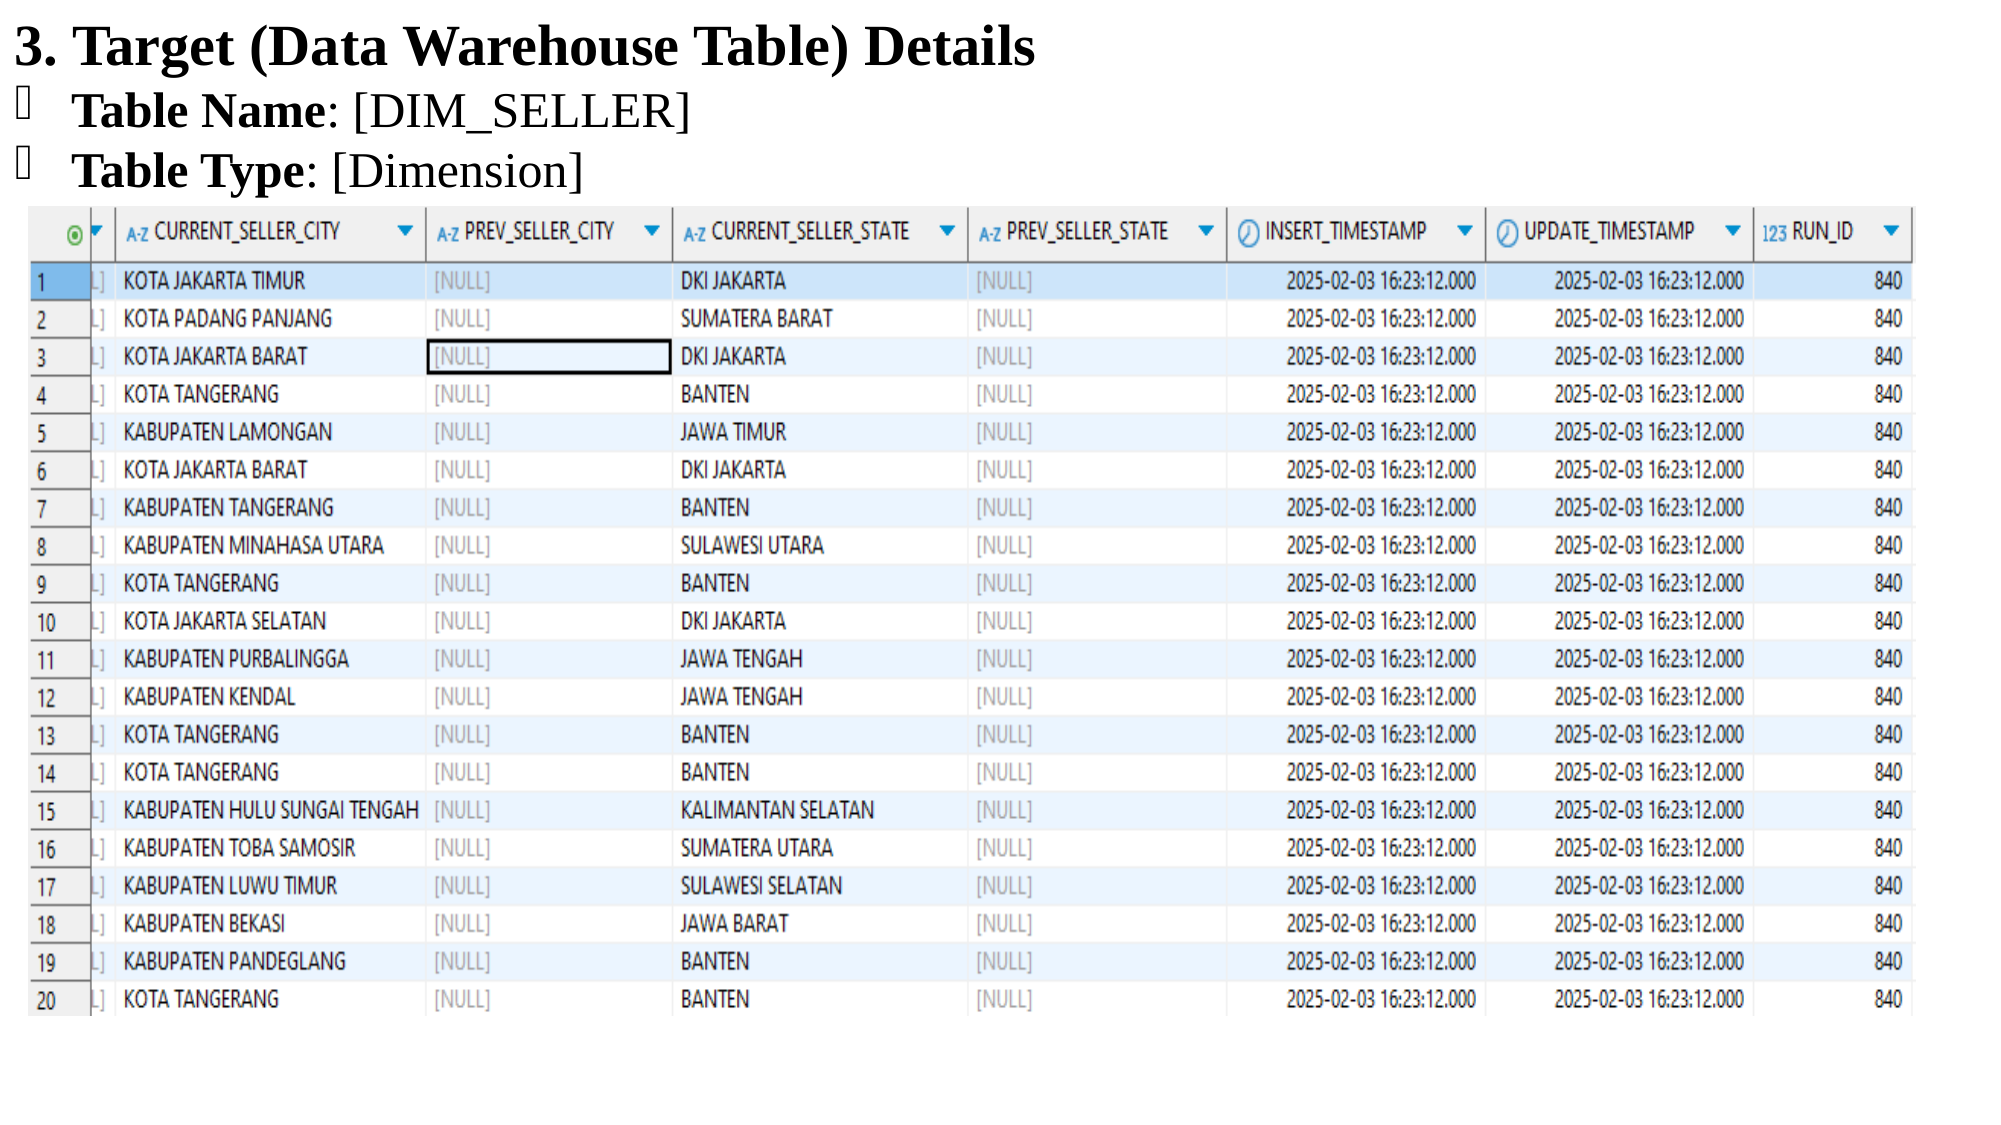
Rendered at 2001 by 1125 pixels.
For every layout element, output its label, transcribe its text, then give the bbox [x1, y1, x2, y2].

picture [28, 206, 1916, 1016]
text_box 3. Target (Data Warehouse Table) Details Table Name: [DIM_SELLER] Table Type: [Dimension] [0, 0, 1501, 205]
